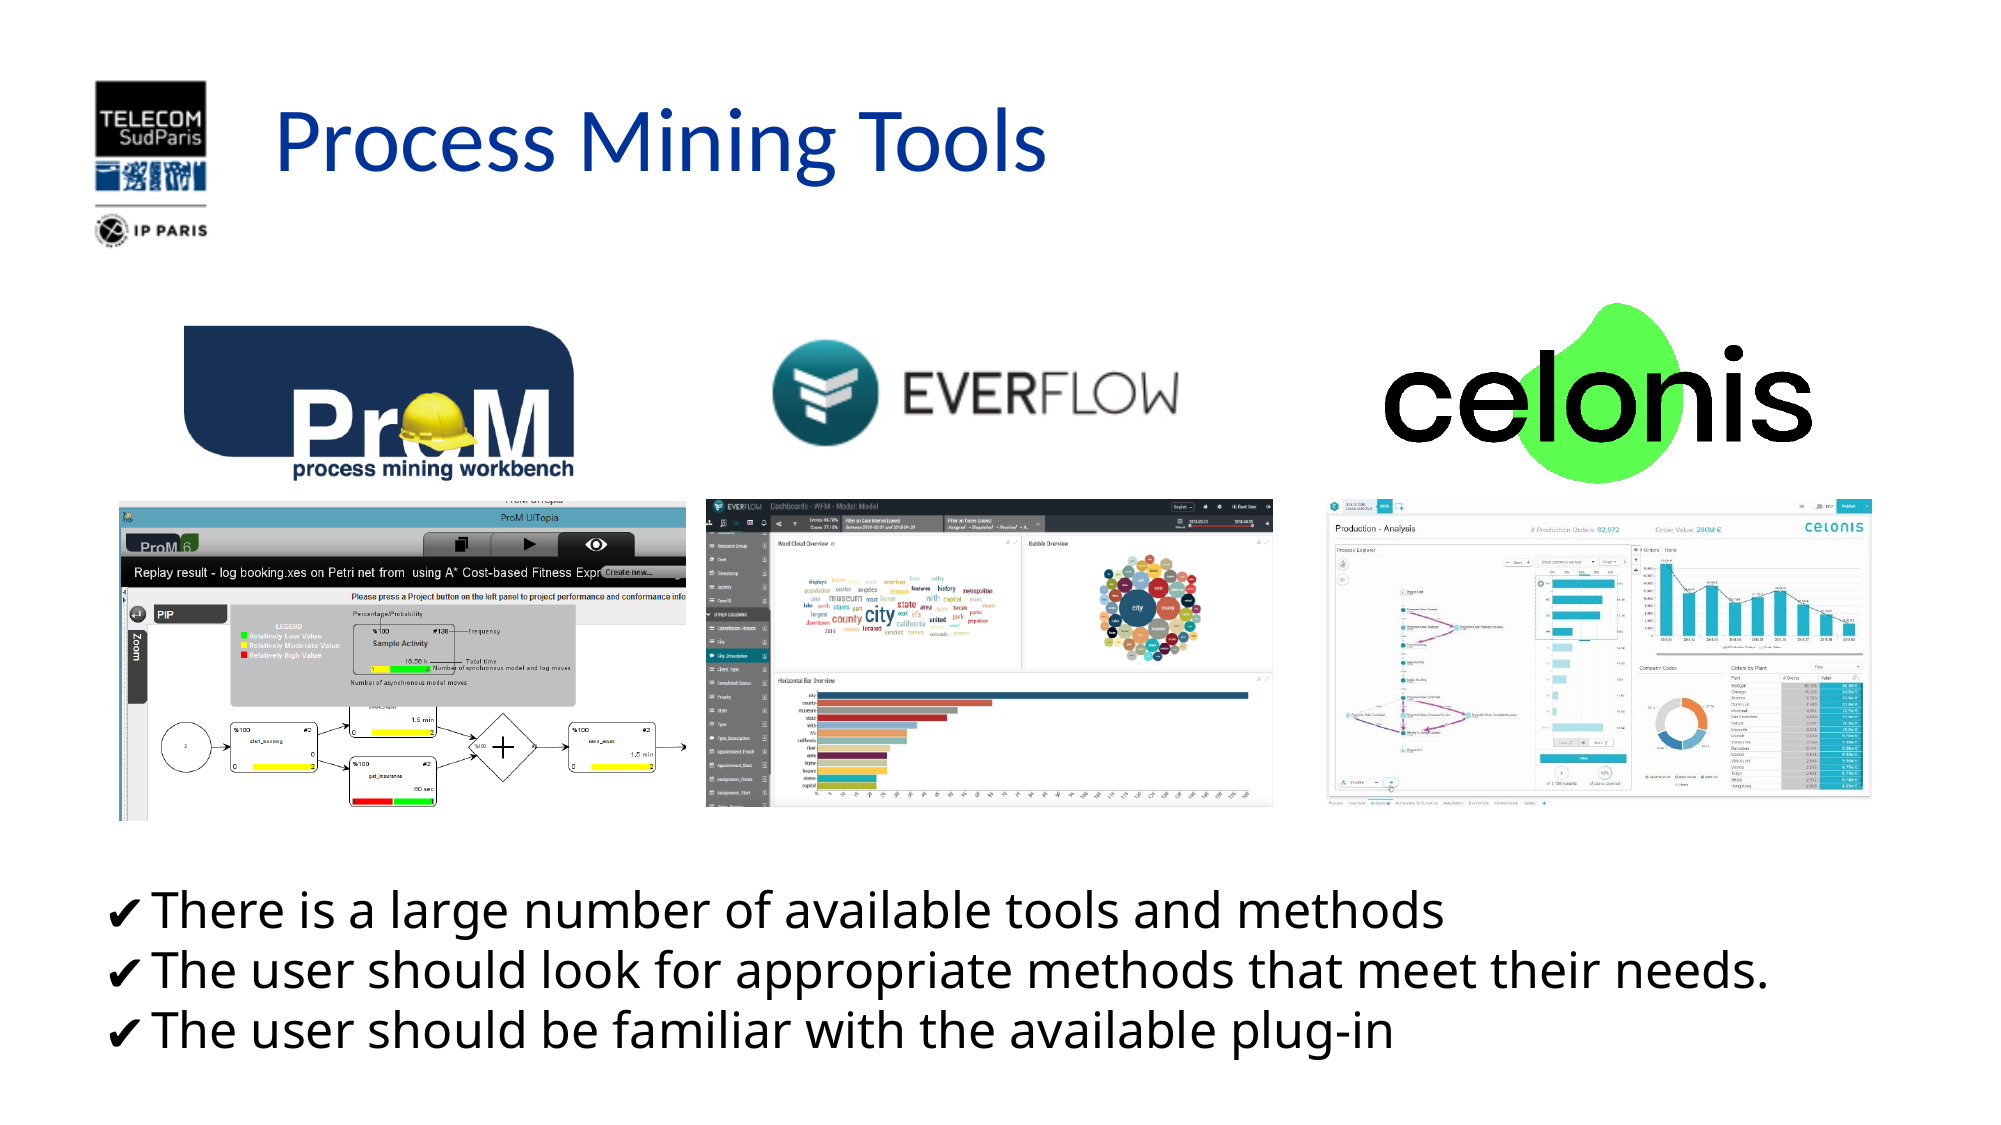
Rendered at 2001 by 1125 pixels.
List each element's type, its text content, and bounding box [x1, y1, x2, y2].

picture [755, 318, 1221, 475]
picture [1326, 285, 1872, 807]
text_box Process Mining Tools [259, 71, 1730, 152]
text_box There is a large number of available tools and methods The user should look for appropriate methods that meet their needs. The user should be familiar with the available plug-in [89, 870, 1841, 1066]
picture [706, 499, 1273, 807]
picture [161, 302, 595, 492]
picture [88, 73, 221, 255]
picture [119, 501, 686, 821]
